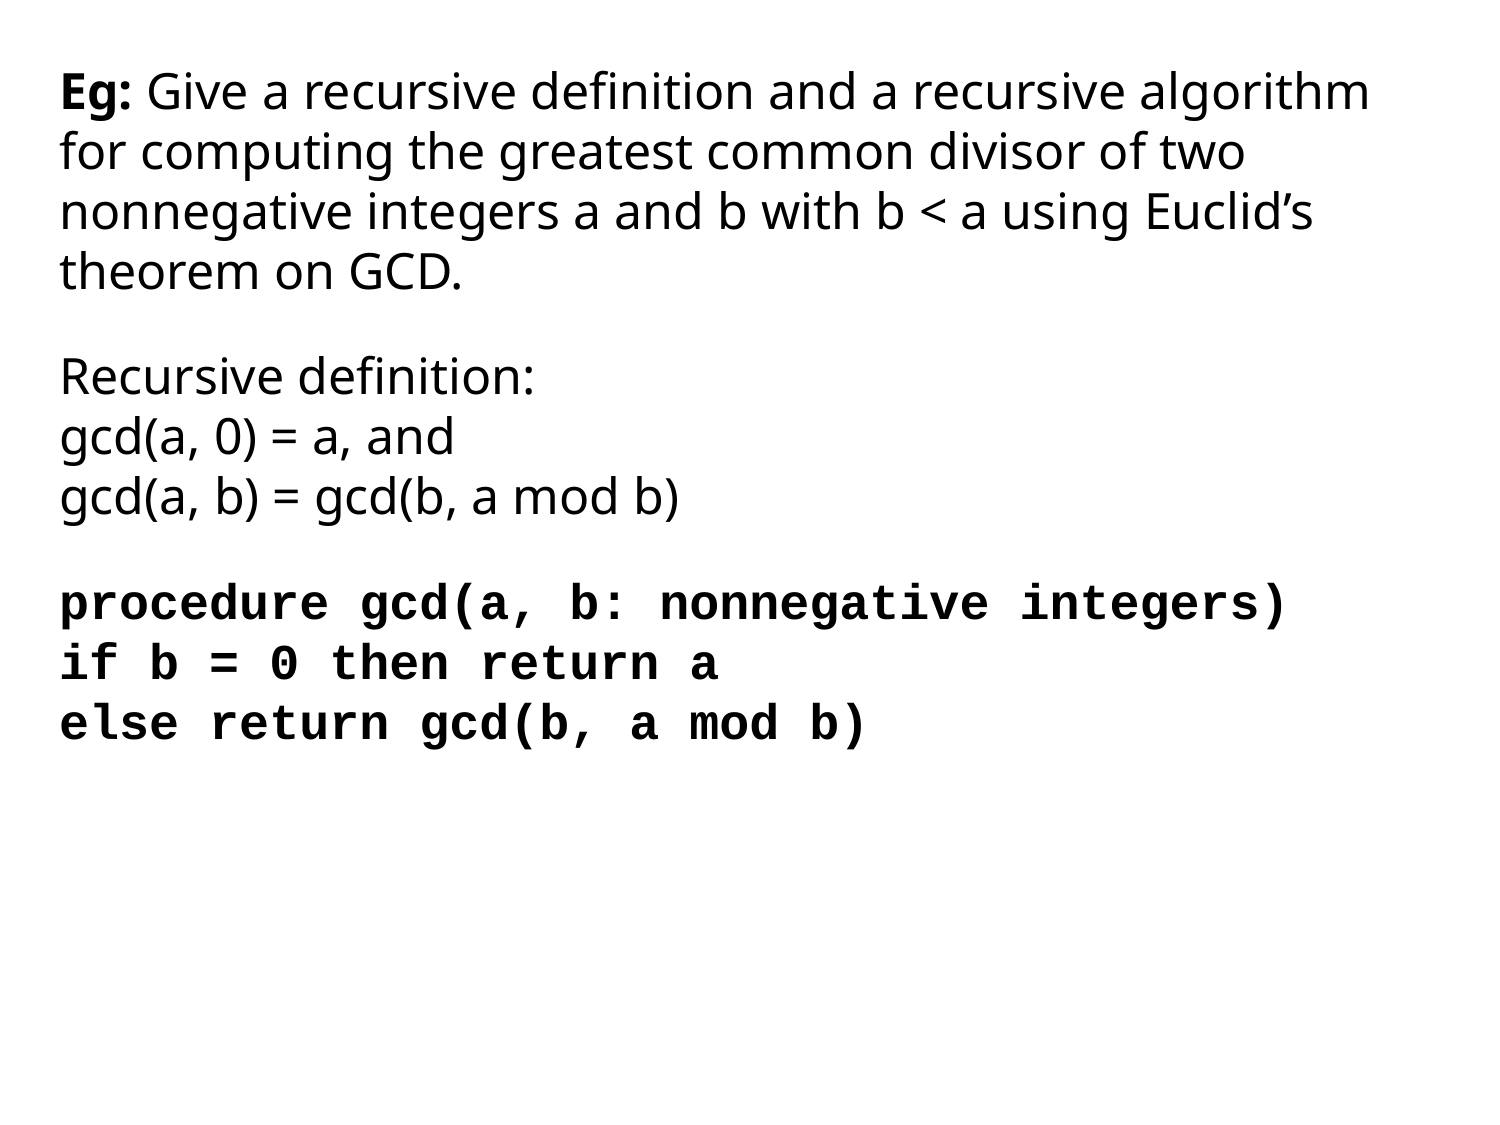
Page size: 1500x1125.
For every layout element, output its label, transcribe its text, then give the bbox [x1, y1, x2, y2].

text_box Eg: Give a recursive definition and a recursive algorithm for computing the greatest common divisor of two nonnegative integers a and b with b < a using Euclid’s theorem on GCD. Recursive definition: gcd(a, 0) = a, and gcd(a, b) = gcd(b, a mod b) procedure gcd(a, b: nonnegative integers) if b = 0 then return a else return gcd(b, a mod b) [44, 44, 1455, 1017]
